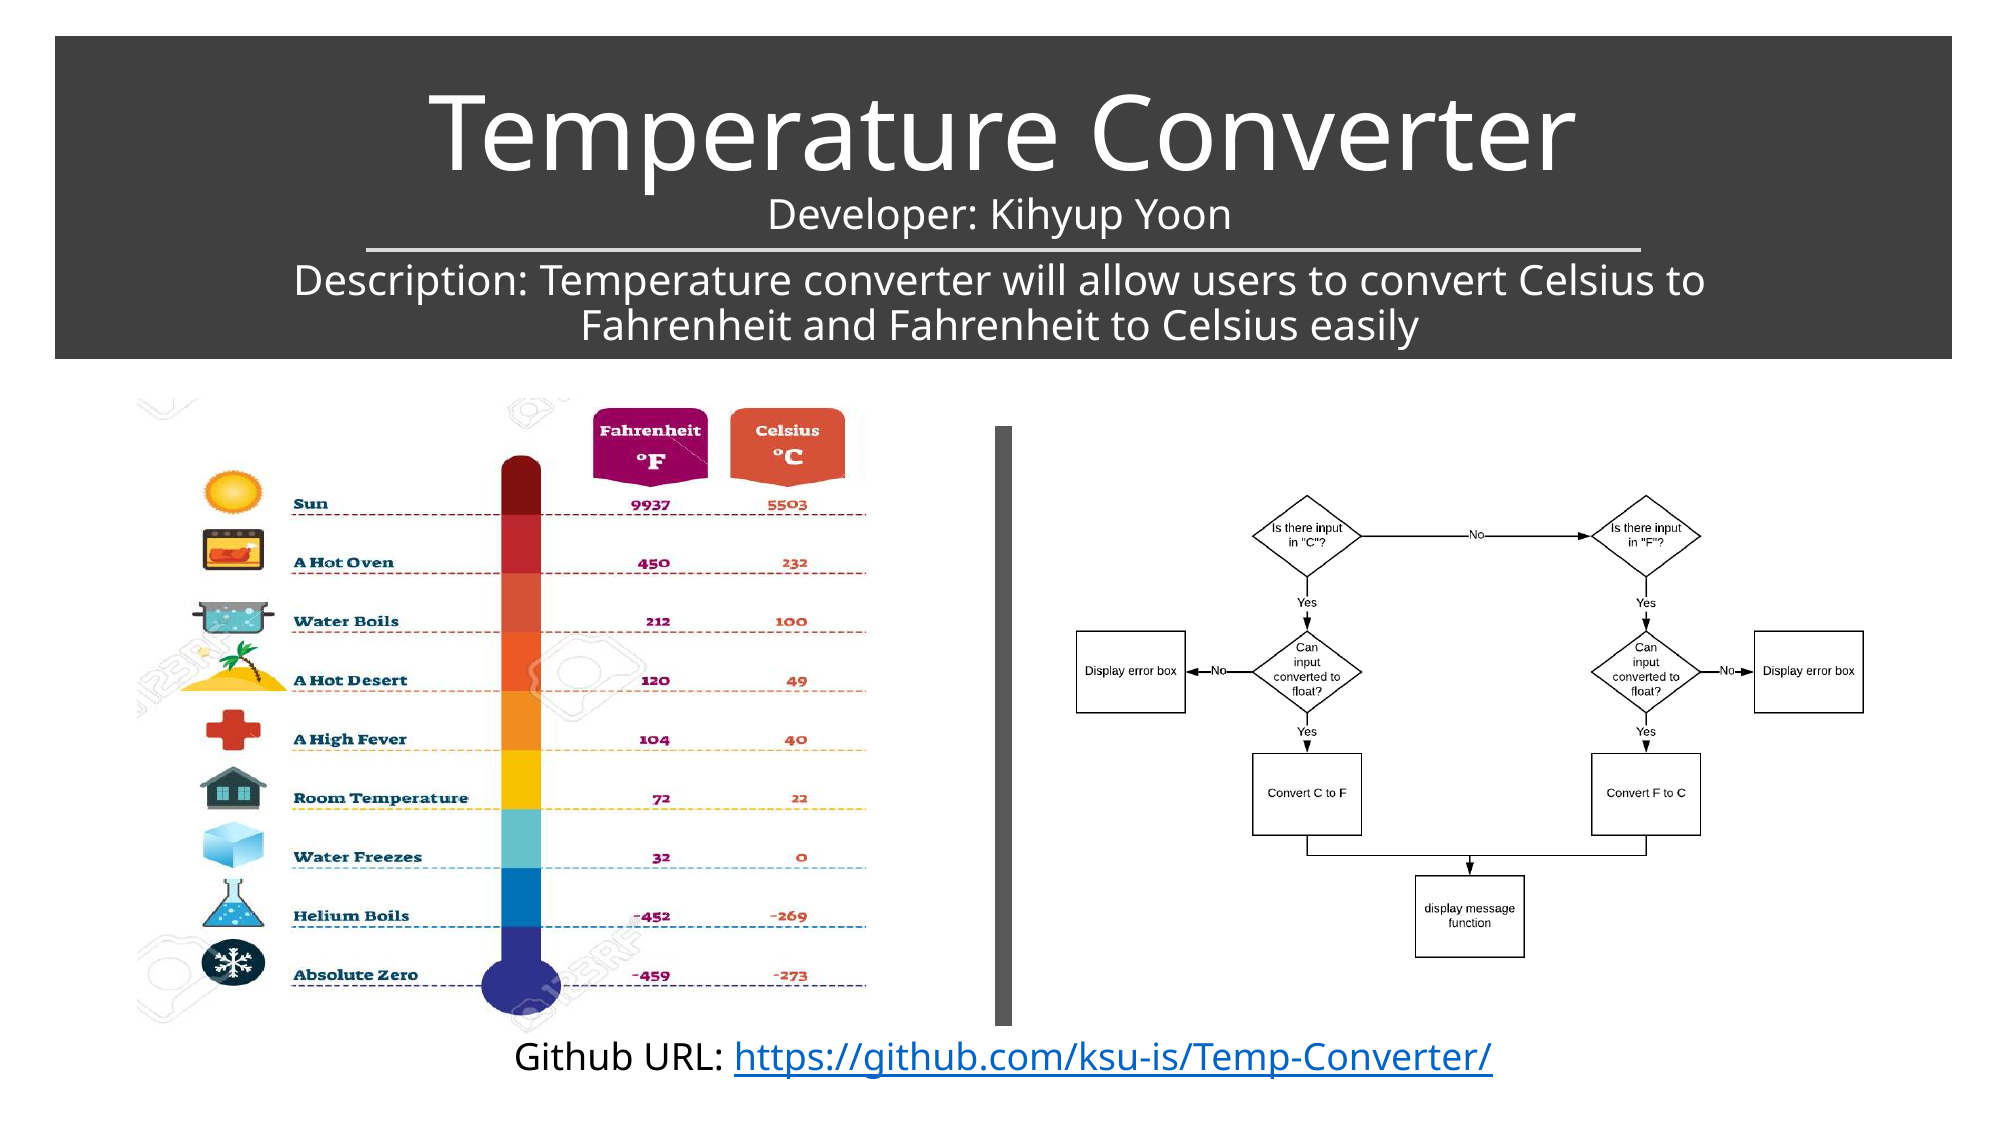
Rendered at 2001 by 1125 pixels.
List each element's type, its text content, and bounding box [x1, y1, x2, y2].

text_box [64, 45, 1942, 350]
title Temperature Converter [89, 71, 1917, 201]
subtitle Developer: Kihyup Yoon Description: Temperature converter will allow users to convert Celsius to Fahrenheit and Fahrenheit to Celsius easily [249, 186, 1750, 374]
text_box Github URL: https://github.com/ksu-is/Temp-Converter/ [89, 1025, 1917, 1092]
picture [136, 398, 867, 1054]
picture [1021, 457, 1917, 995]
